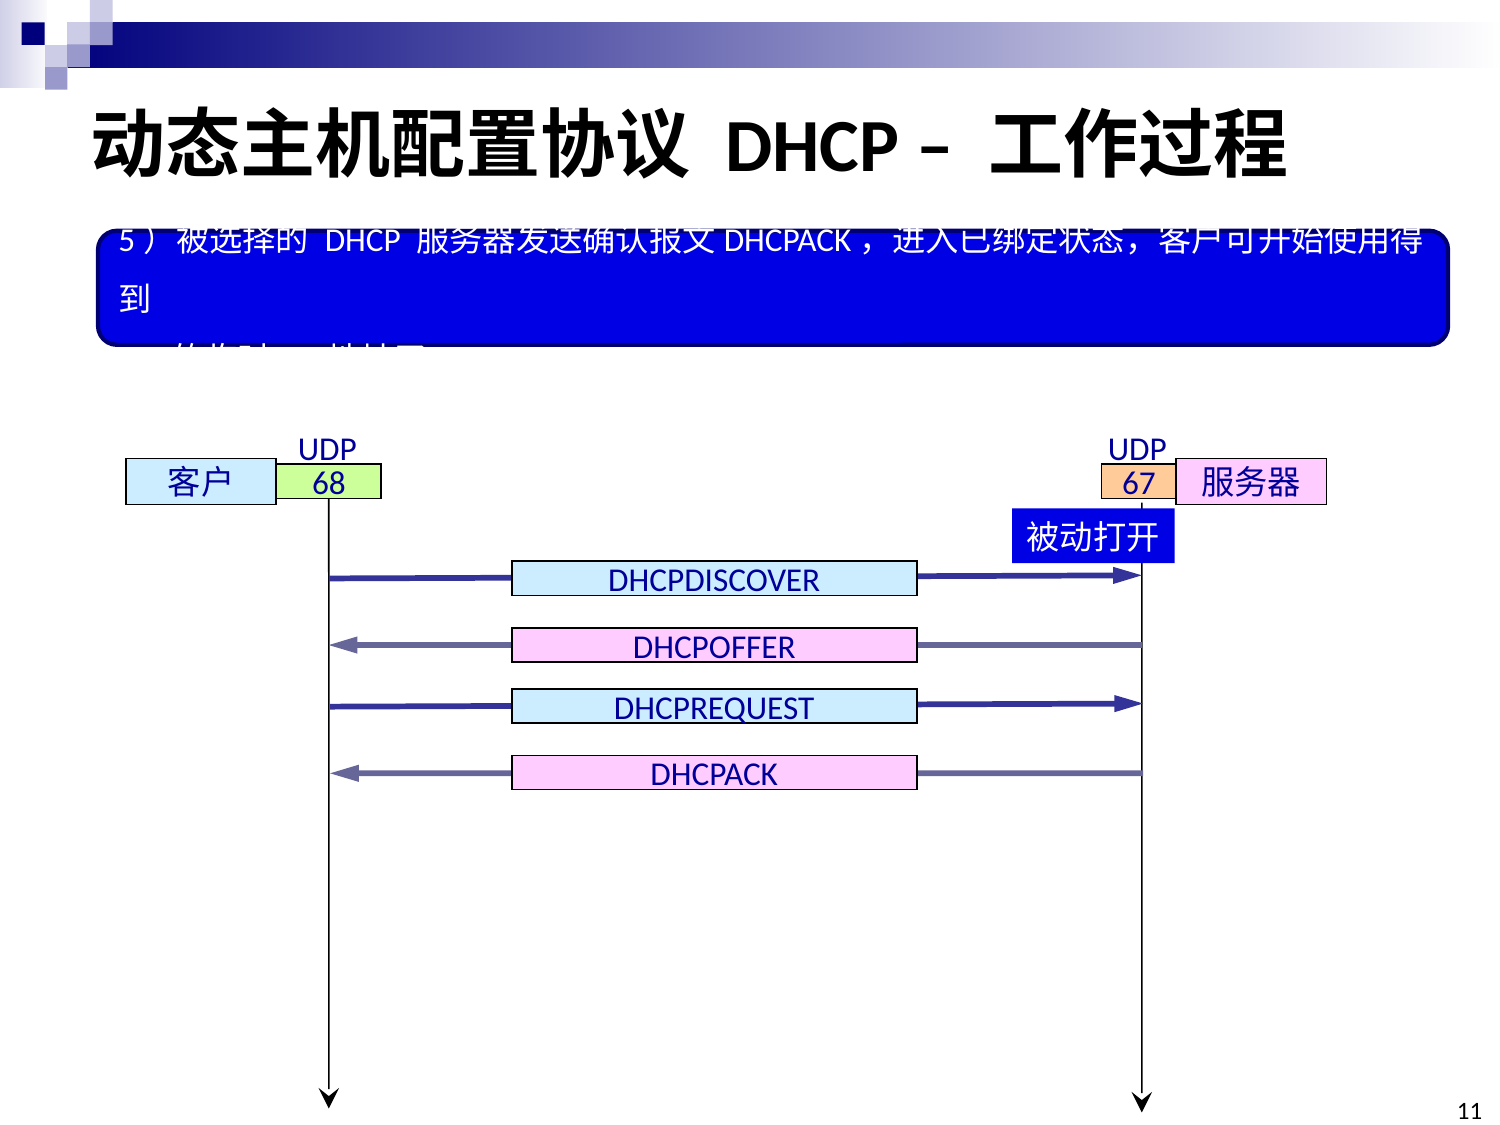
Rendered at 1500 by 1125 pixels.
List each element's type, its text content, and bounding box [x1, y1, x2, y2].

text_box 5）被选择的 DHCP 服务器发送确认报文DHCPACK，进入已绑定状态，客户可开始使用得到 的临时 IP 地址了 [95, 228, 1451, 347]
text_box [329, 688, 1144, 724]
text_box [125, 419, 1327, 1113]
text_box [328, 627, 1143, 663]
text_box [328, 560, 1143, 596]
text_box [329, 755, 1144, 790]
slide_number 11 [1425, 1100, 1483, 1125]
title 动态主机配置协议 DHCP – 工作过程 [75, 75, 1425, 209]
